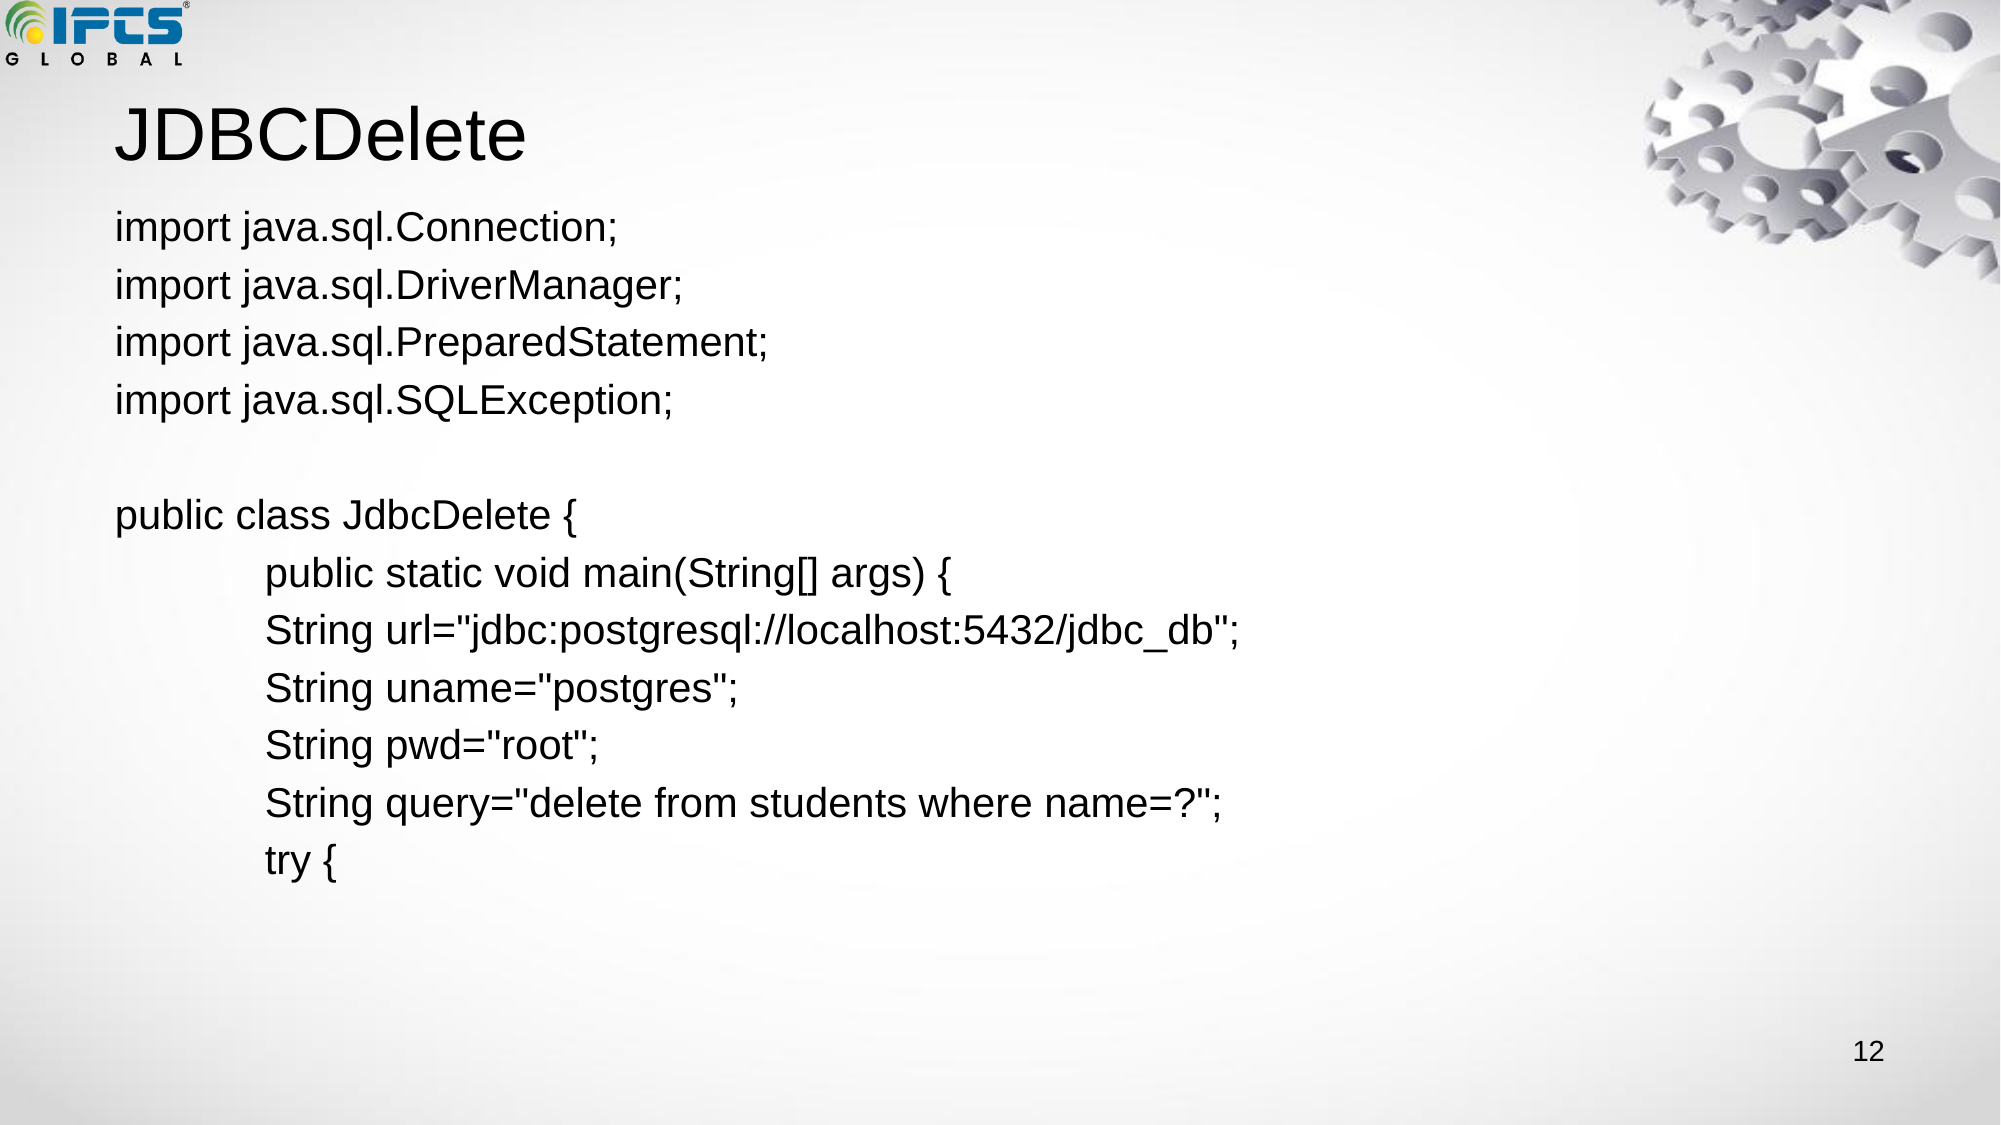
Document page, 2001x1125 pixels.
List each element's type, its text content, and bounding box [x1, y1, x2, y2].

title JDBCDelete [99, 77, 1900, 174]
picture [0, 0, 2001, 1125]
list import java.sql.Connection; import java.sql.DriverManager; import java.sql.PreparedStatement; import java.sql.SQLException; public class JdbcDelete { public static void main(String[] args) { String url="jdbc:postgresql://localhost:5432/jdbc_db"; String uname="postgres"; String pwd="root"; String query="delete from students where name=?"; try { [99, 192, 1900, 1006]
slide_number ‹#› [1433, 1024, 1900, 1103]
